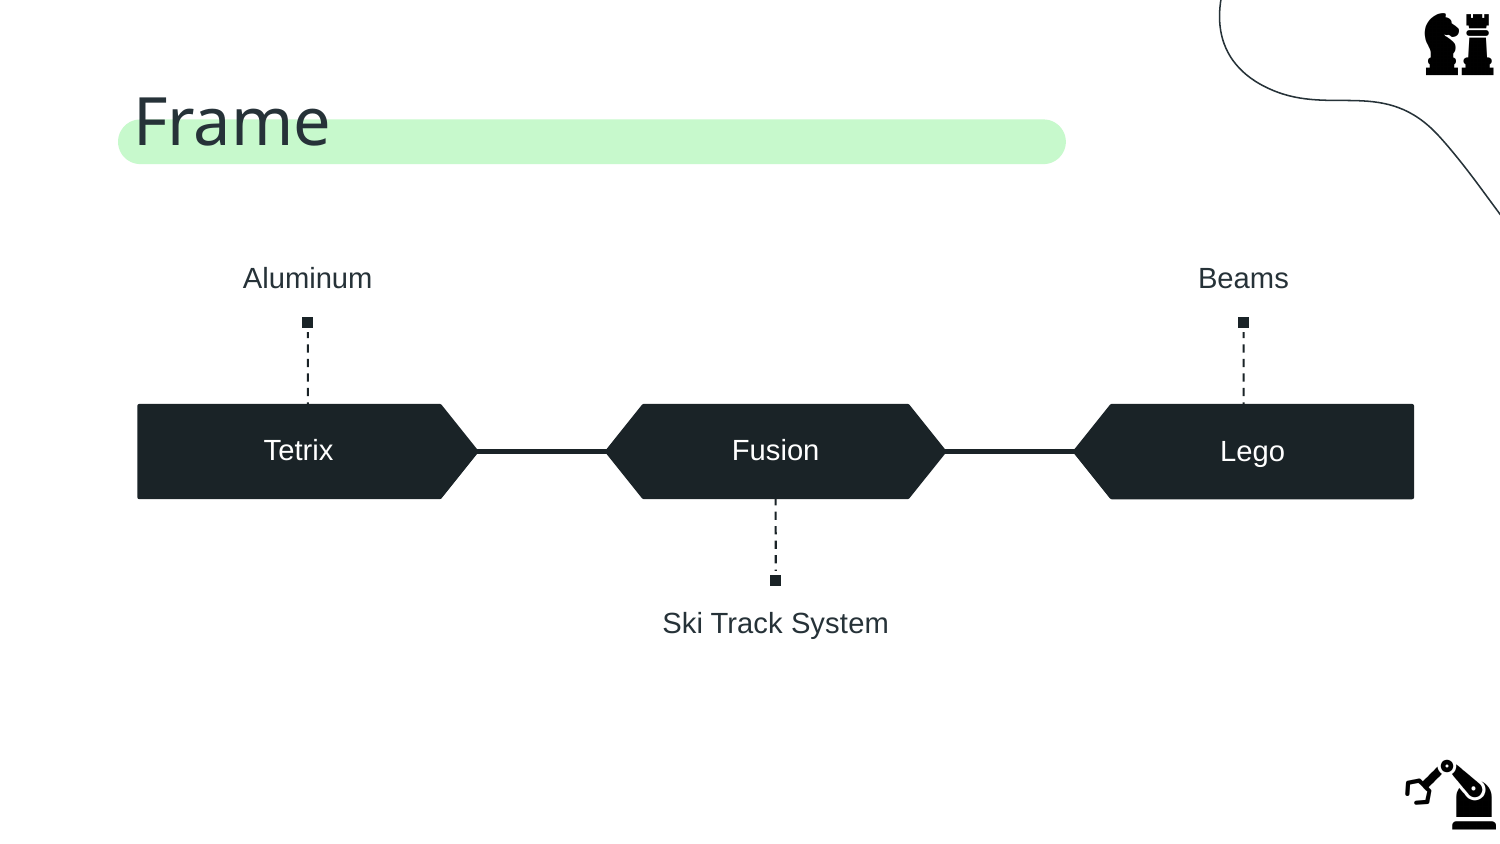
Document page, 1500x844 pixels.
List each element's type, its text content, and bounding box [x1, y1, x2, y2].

picture [1414, 0, 1500, 89]
title Frame [118, 63, 1382, 69]
picture [1401, 744, 1500, 844]
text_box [72, 71, 1479, 832]
